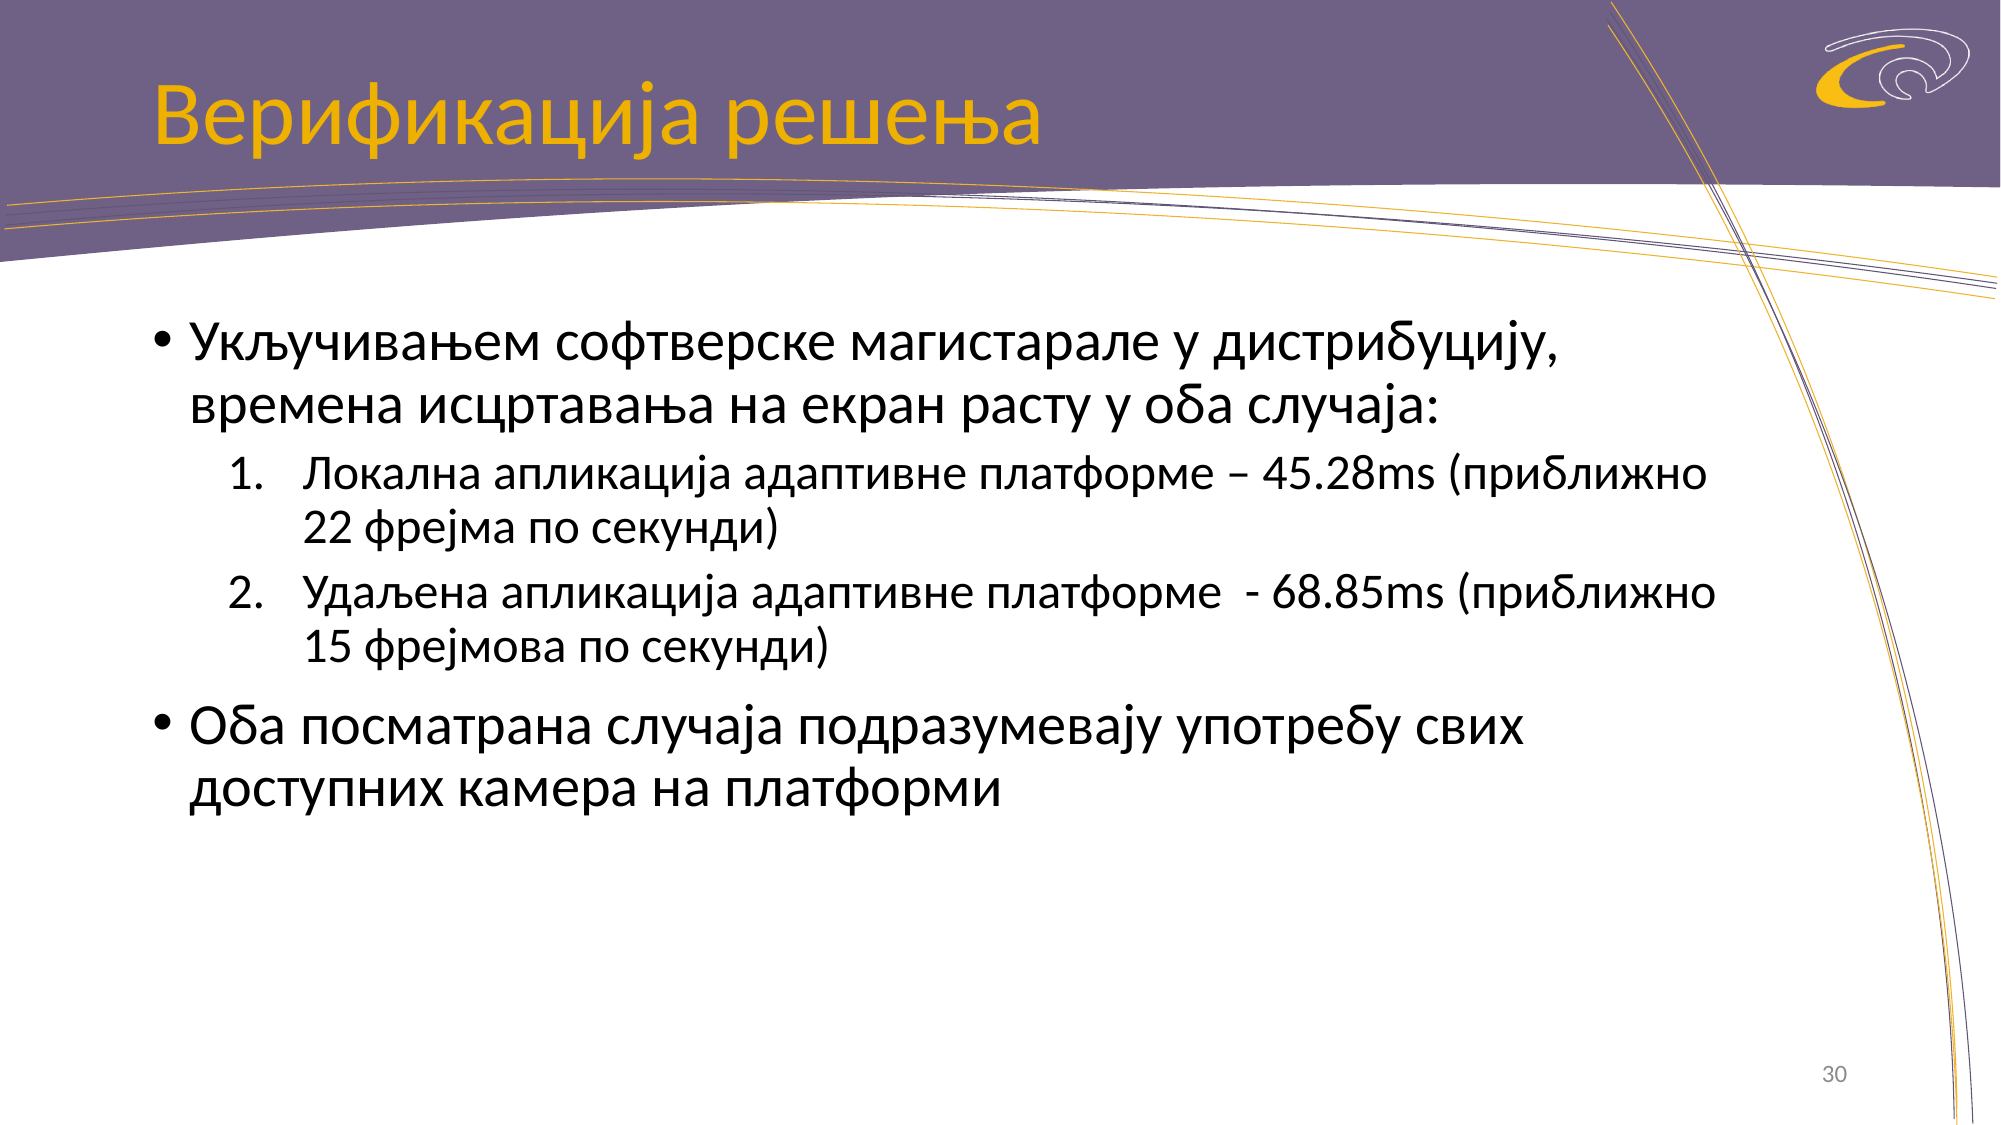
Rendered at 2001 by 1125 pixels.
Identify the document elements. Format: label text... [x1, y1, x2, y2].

list Укључивањем софтверске магистарале у дистрибуцију, времена исцртавања на екран расту у оба случаја: Локална апликација адаптивне платформе – 45.28ms (приближно 22 фрејма по секунди) Удаљена апликација адаптивне платформе - 68.85ms (приближно 15 фрејмова по секунди) Оба посматрана случаја подразумевају употребу свих доступних камера на платформи [137, 303, 1745, 950]
title Верификација решења [137, 28, 1863, 203]
picture [1803, 9, 1981, 111]
slide_number 30 [1412, 1042, 1863, 1103]
